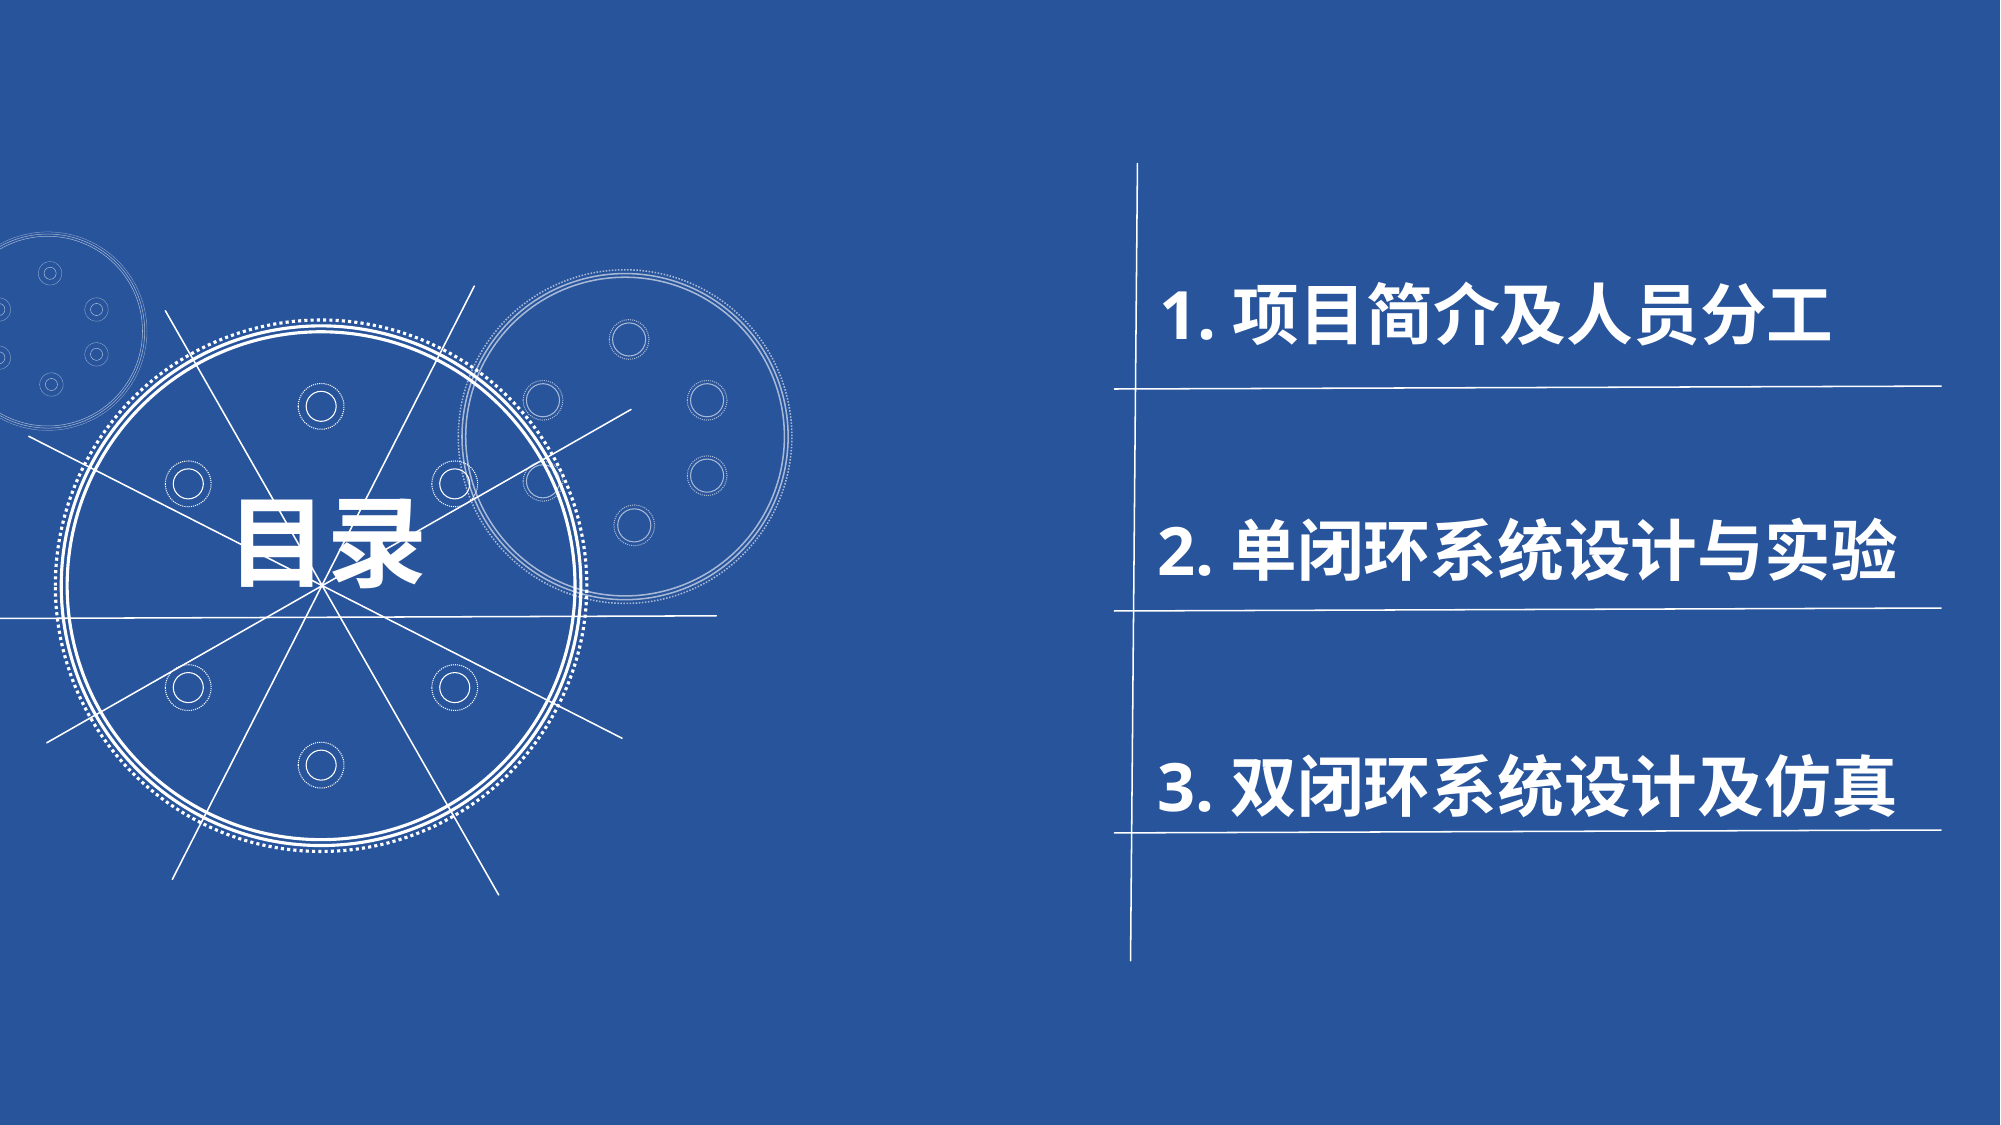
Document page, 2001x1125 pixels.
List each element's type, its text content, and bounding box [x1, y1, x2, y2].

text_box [1114, 829, 1130, 833]
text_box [1130, 163, 1138, 386]
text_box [0, 231, 792, 896]
text_box 2.单闭环系统设计与实验 [1142, 501, 1913, 597]
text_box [1114, 386, 1942, 390]
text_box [1130, 390, 1138, 961]
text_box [1138, 829, 1942, 833]
text_box 3.双闭环系统设计及仿真 [1142, 737, 1913, 829]
text_box 1.项目简介及人员分工 [1144, 265, 1849, 361]
